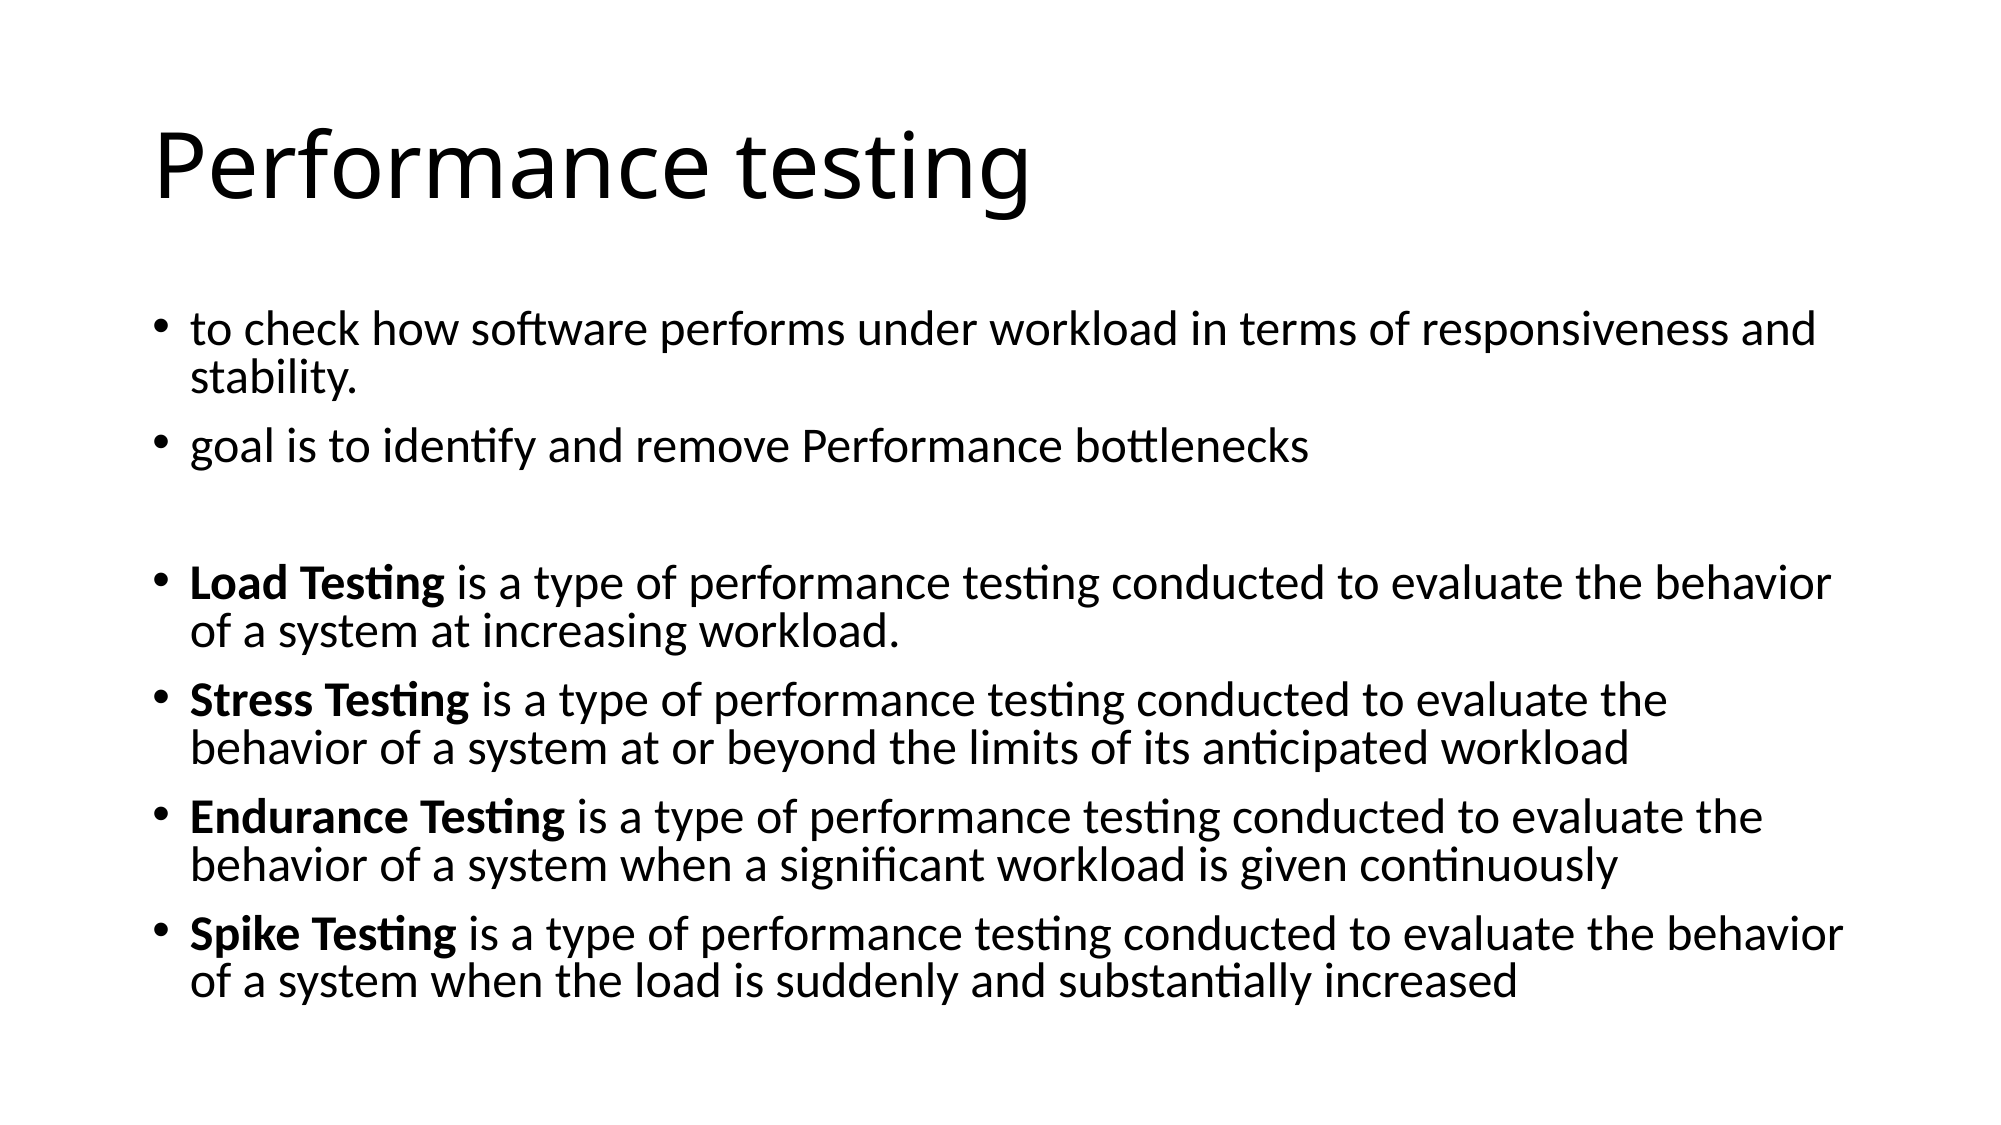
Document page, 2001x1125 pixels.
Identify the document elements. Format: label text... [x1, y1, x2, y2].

title Performance testing [137, 59, 1863, 278]
list to check how software performs under workload in terms of responsiveness and stability. goal is to identify and remove Performance bottlenecks Load Testing is a type of performance testing conducted to evaluate the behavior of a system at increasing workload. Stress Testing is a type of performance testing conducted to evaluate the behavior of a system at or beyond the limits of its anticipated workload Endurance Testing is a type of performance testing conducted to evaluate the behavior of a system when a significant workload is given continuously Spike Testing is a type of performance testing conducted to evaluate the behavior of a system when the load is suddenly and substantially increased [137, 299, 1863, 1014]
